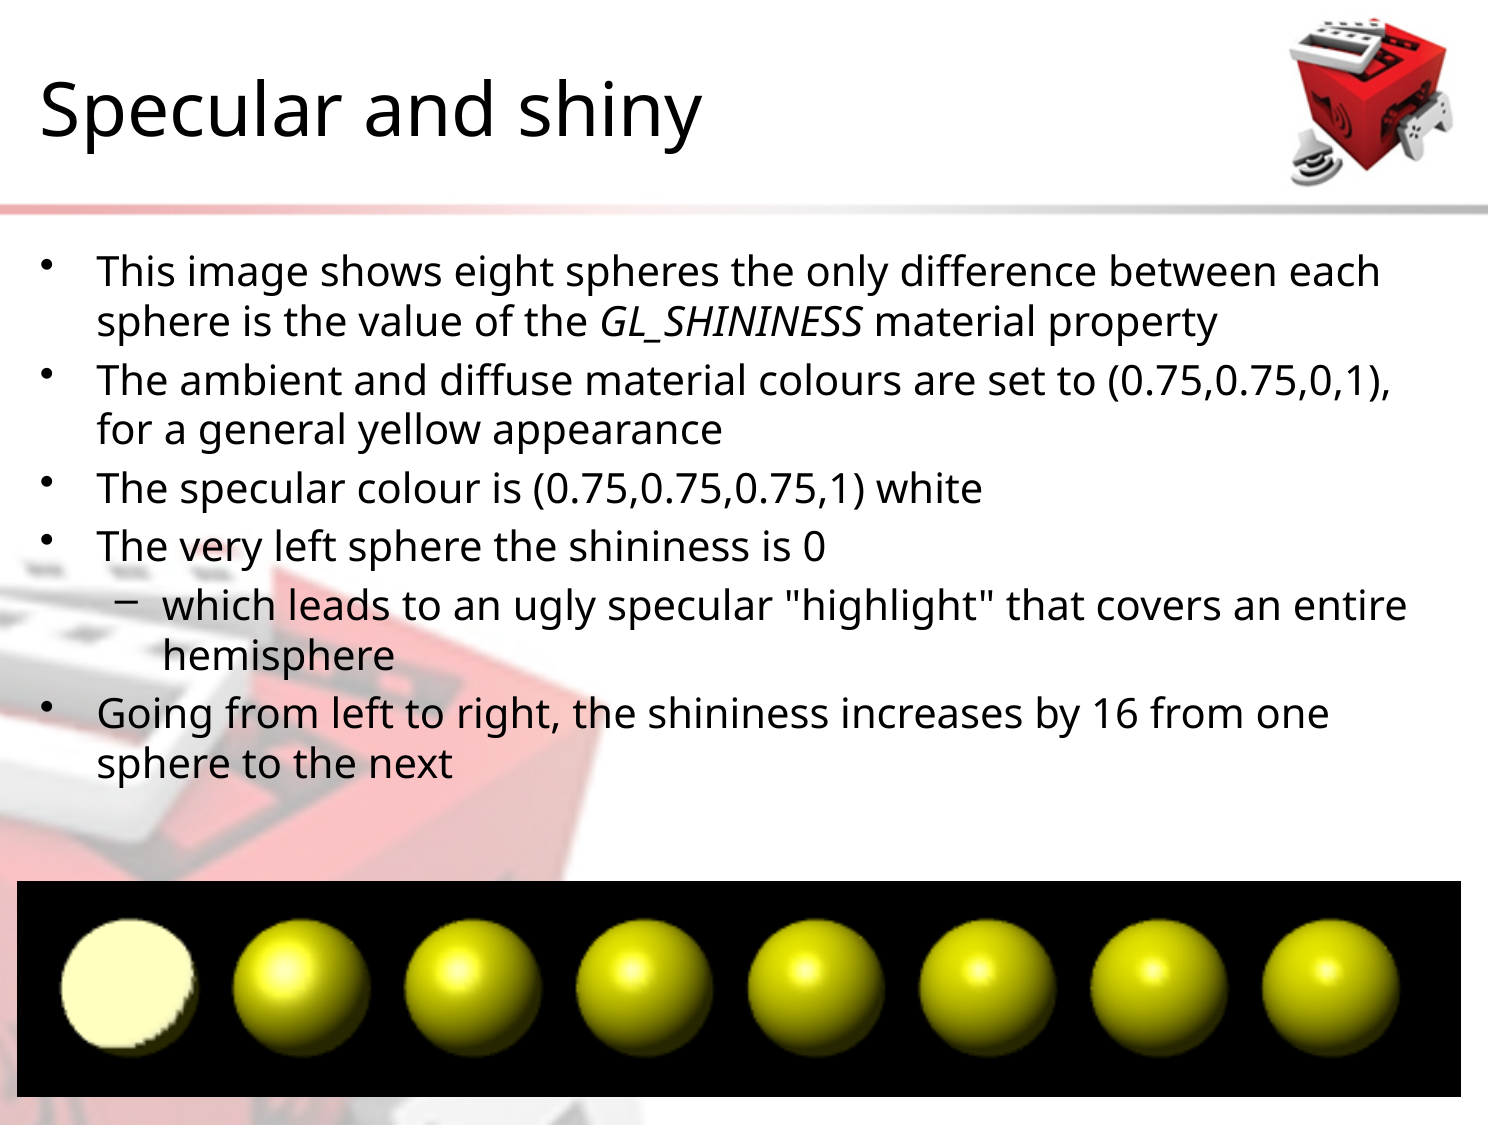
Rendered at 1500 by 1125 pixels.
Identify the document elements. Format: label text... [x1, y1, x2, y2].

title Specular and shiny [24, 12, 1275, 200]
picture [0, 1, 1488, 1125]
list This image shows eight spheres the only difference between each sphere is the value of the GL_SHININESS material property The ambient and diffuse material colours are set to (0.75,0.75,0,1), for a general yellow appearance The specular colour is (0.75,0.75,0.75,1) white The very left sphere the shininess is 0 which leads to an ugly specular "highlight" that covers an entire hemisphere Going from left to right, the shininess increases by 16 from one sphere to the next [24, 237, 1450, 879]
